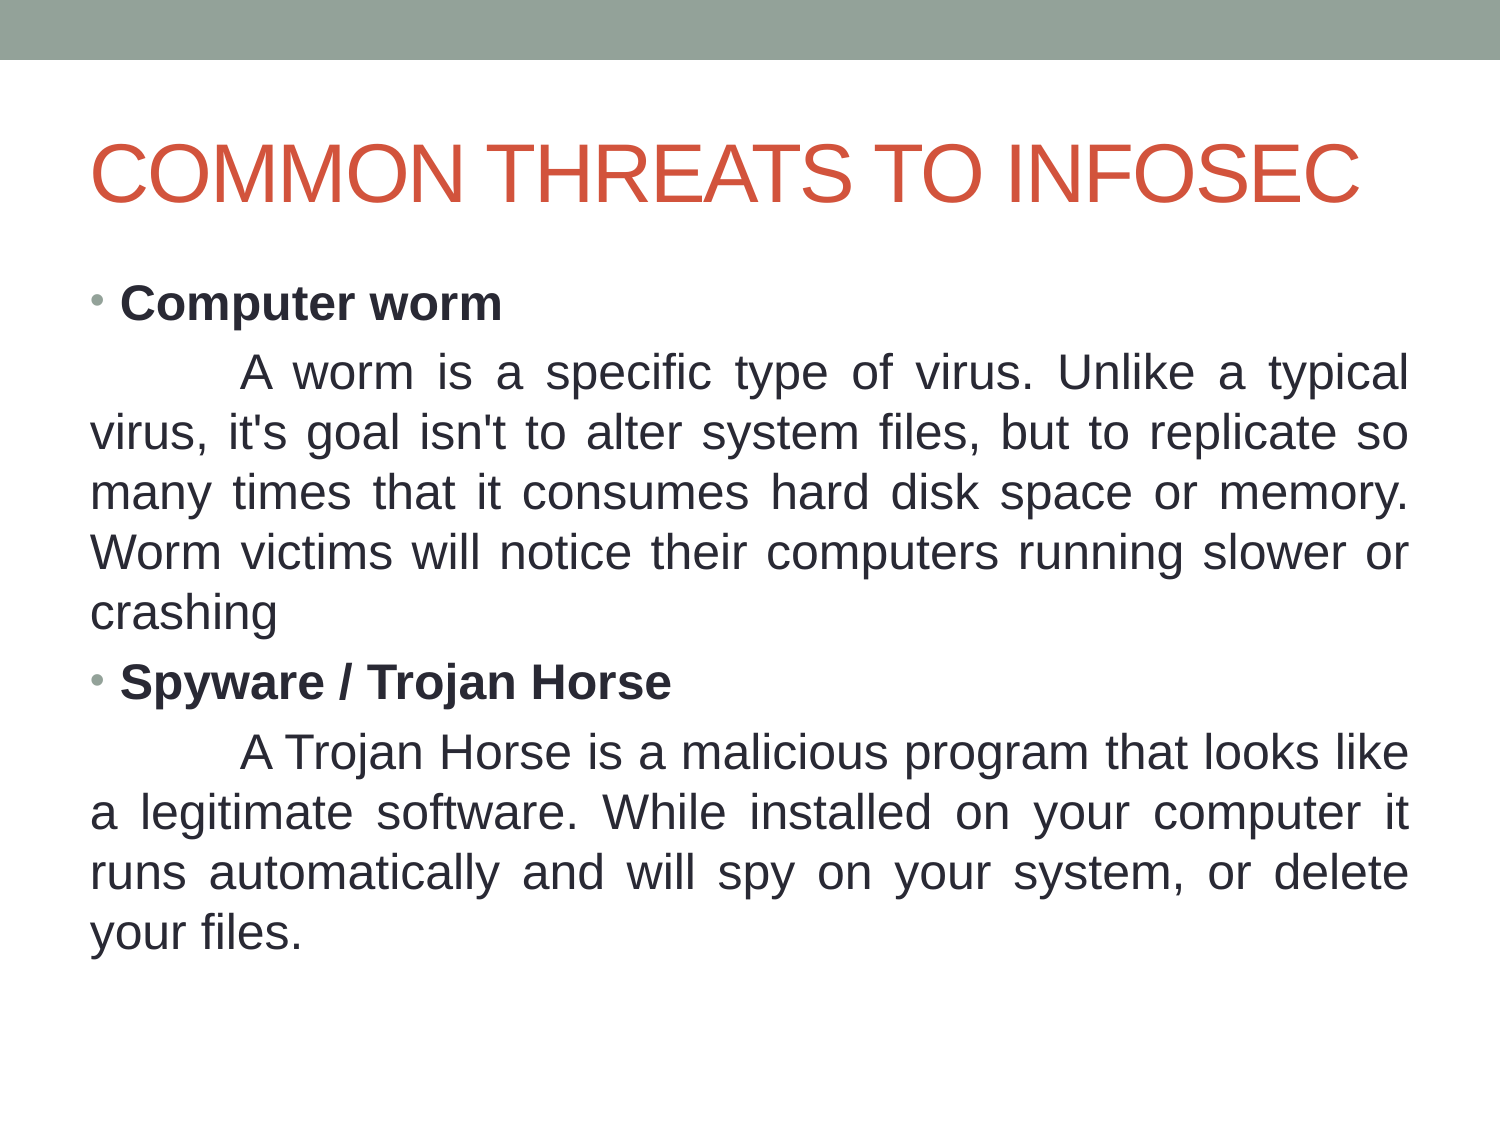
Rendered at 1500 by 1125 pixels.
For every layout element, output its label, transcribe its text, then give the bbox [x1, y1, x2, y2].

text_box COMMON THREATS TO INFOSEC [74, 87, 1425, 250]
text_box Computer worm A worm is a specific type of virus. Unlike a typical virus, it's goal isn't to alter system files, but to replicate so many times that it consumes hard disk space or memory. Worm victims will notice their computers running slower or crashing Spyware / Trojan Horse A Trojan Horse is a malicious program that looks like a legitimate software. While installed on your computer it runs automatically and will spy on your system, or delete your files. [74, 262, 1425, 1063]
